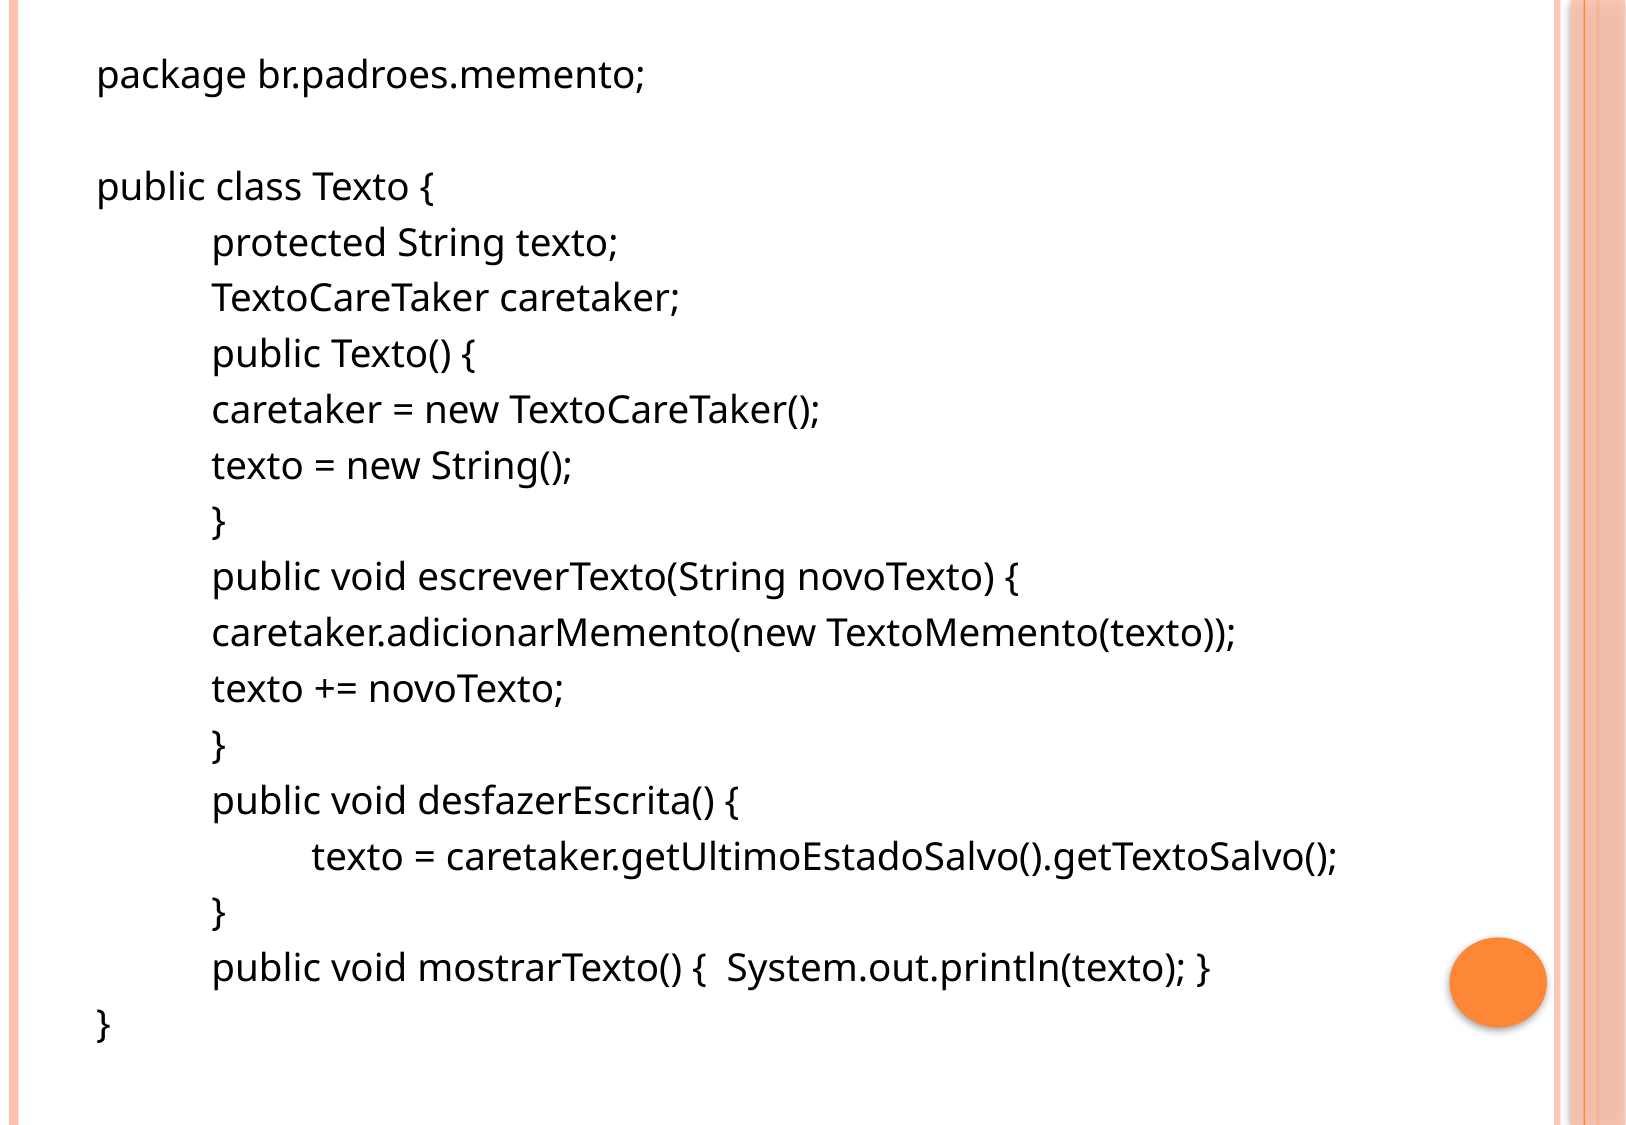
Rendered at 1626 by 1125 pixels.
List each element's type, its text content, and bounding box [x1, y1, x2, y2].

list package br.padroes.memento; public class Texto { protected String texto; TextoCareTaker caretaker; public Texto() { caretaker = new TextoCareTaker(); texto = new String(); } public void escreverTexto(String novoTexto) { caretaker.adicionarMemento(new TextoMemento(texto)); texto += novoTexto; } public void desfazerEscrita() { texto = caretaker.getUltimoEstadoSalvo().getTextoSalvo(); } public void mostrarTexto() { System.out.println(texto); } } [81, 42, 1510, 1062]
